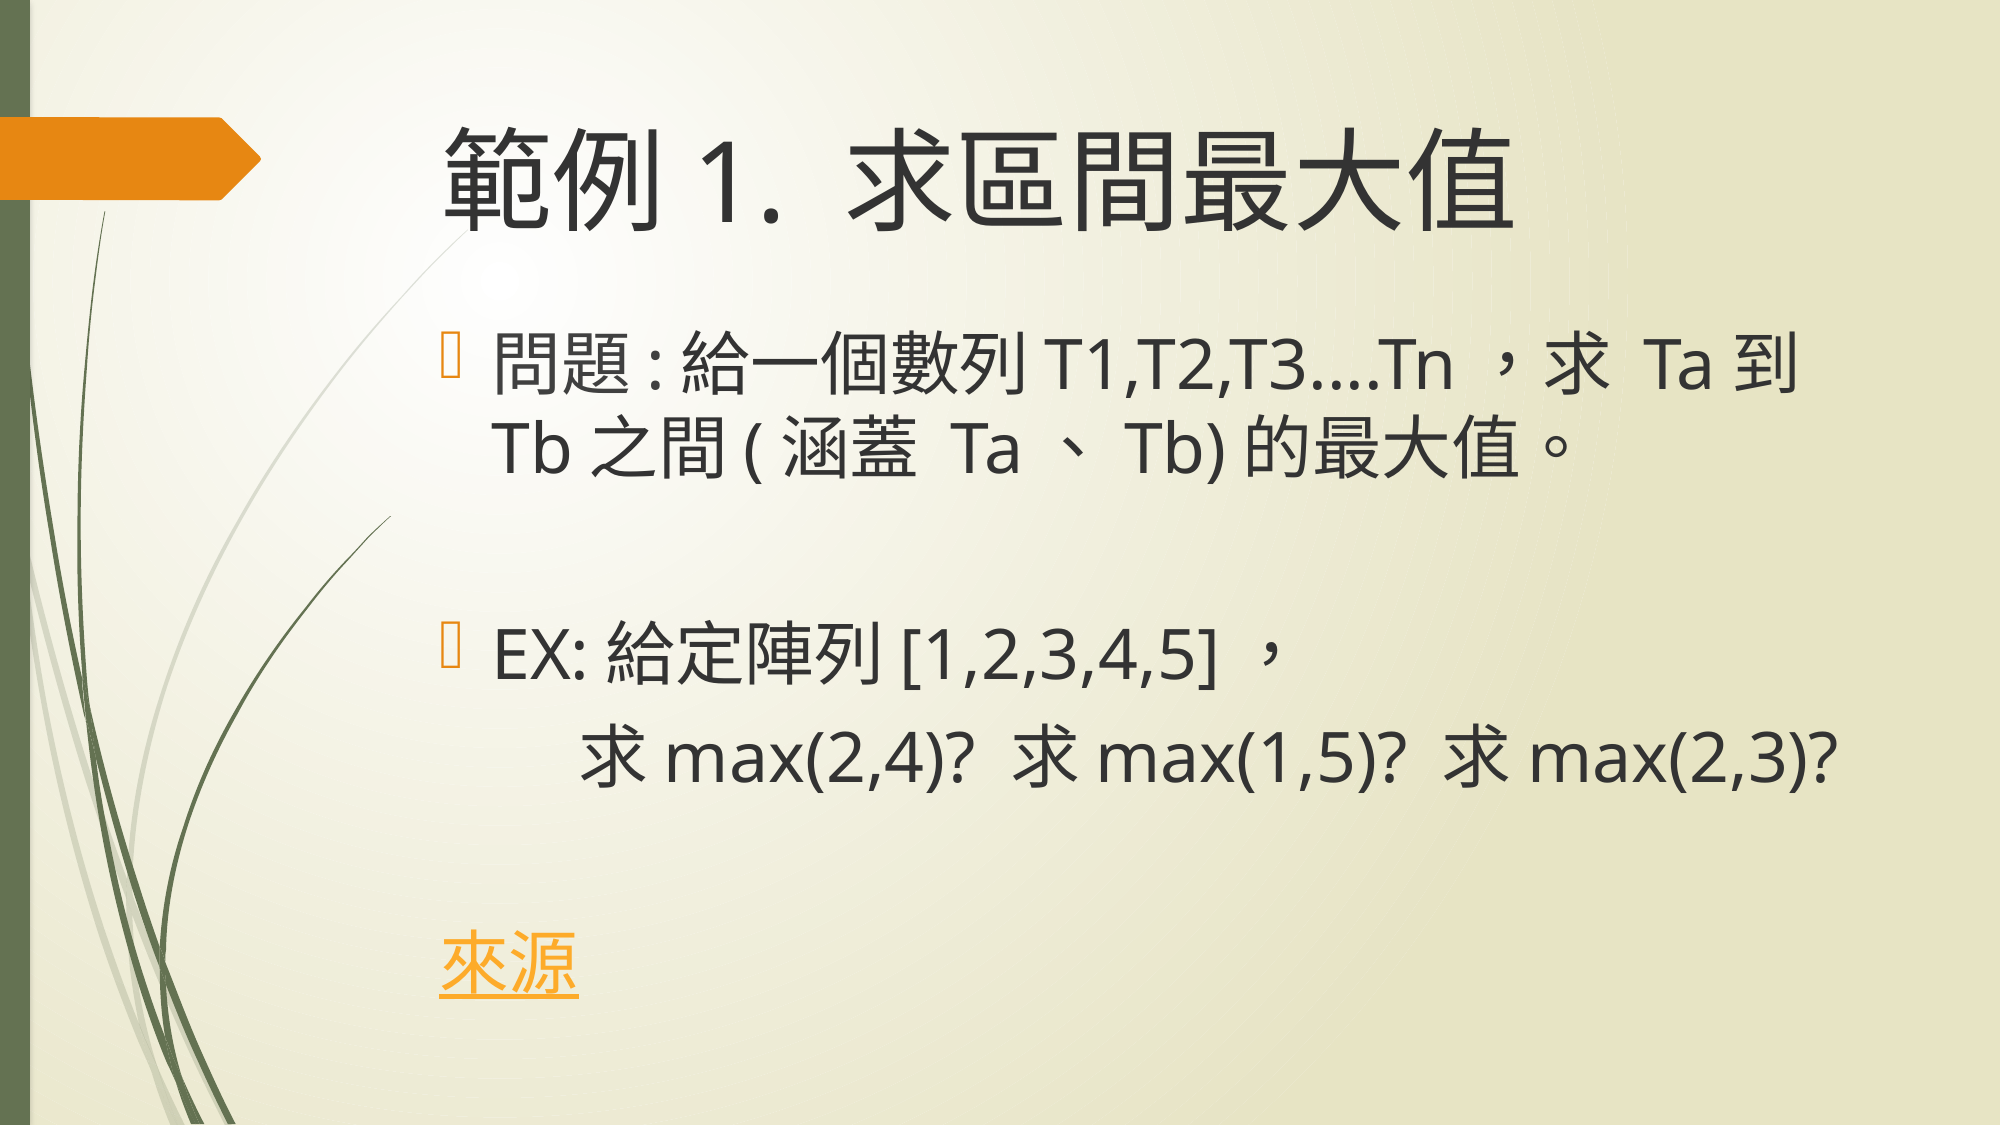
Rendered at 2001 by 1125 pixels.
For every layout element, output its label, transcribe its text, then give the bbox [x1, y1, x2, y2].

list 問題:給一個數列T1,T2,T3....Tn，求 Ta到Tb之間(涵蓋 Ta、Tb)的最大值。 EX:給定陣列[1,2,3,4,5]， 求max(2,4)? 求max(1,5)? 求max(2,3)? 來源 [424, 312, 1887, 1039]
title 範例1. 求區間最大值 [425, 102, 1888, 313]
